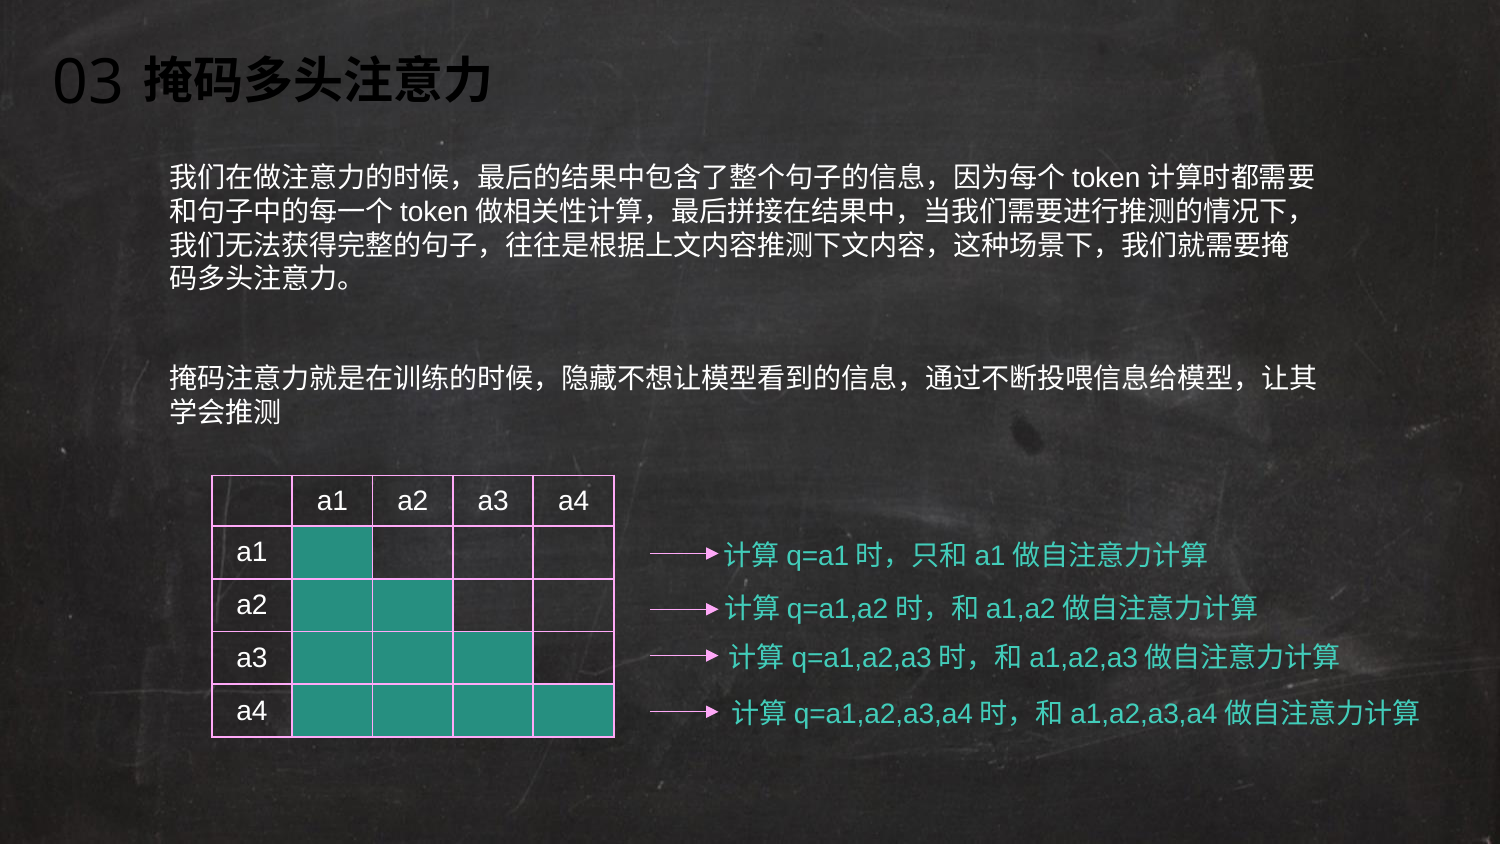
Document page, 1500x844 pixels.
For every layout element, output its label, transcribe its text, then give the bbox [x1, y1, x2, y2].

table_header a1 [293, 476, 372, 525]
table_cell [534, 685, 613, 736]
table_header a2 [373, 476, 452, 525]
table_cell a1 [213, 527, 291, 578]
table_cell [373, 685, 452, 736]
table_cell a4 [213, 685, 291, 736]
table_header a3 [454, 476, 532, 525]
text_box 计算q=a1,a2,a3,a4时，和a1,a2,a3,a4做自注意力计算 [716, 687, 1435, 737]
table_cell [373, 580, 452, 631]
table_cell [293, 685, 372, 736]
table_cell [293, 580, 372, 631]
text_box 计算q=a1,a2,a3时，和a1,a2,a3做自注意力计算 [714, 631, 1356, 681]
table_cell [293, 527, 372, 578]
table_cell [454, 527, 532, 578]
table_cell [454, 632, 532, 683]
table_cell [454, 580, 532, 631]
table_header [213, 476, 291, 525]
table_cell [373, 527, 452, 578]
text_box 计算q=a1时，只和a1做自注意力计算 [708, 529, 1224, 579]
text_box 掩码注意力就是在训练的时候，隐藏不想让模型看到的信息，通过不断投喂信息给模型，让其学会推测 [154, 353, 1354, 436]
table_cell [373, 632, 452, 683]
table_cell a2 [213, 580, 291, 631]
table_cell [454, 685, 532, 736]
table_cell [293, 632, 372, 683]
table_cell [534, 632, 613, 683]
text_box 计算q=a1,a2时，和a1,a2做自注意力计算 [709, 582, 1274, 632]
table_cell [534, 580, 613, 631]
table_cell a3 [213, 632, 291, 683]
text_box 掩码多头注意力 [141, 41, 792, 116]
picture [0, 0, 1500, 844]
text_box 我们在做注意力的时候，最后的结果中包含了整个句子的信息，因为每个token计算时都需要和句子中的每一个token做相关性计算，最后拼接在结果中，当我们需要进行推测的情况下，我们无法获得完整的句子，往往是根据上文内容推测下文内容，这种场景下，我们就需要掩码多头注意力。 [154, 152, 1331, 302]
table_header a4 [534, 476, 613, 525]
table_cell [534, 527, 613, 578]
text_box 03 [36, 33, 141, 124]
